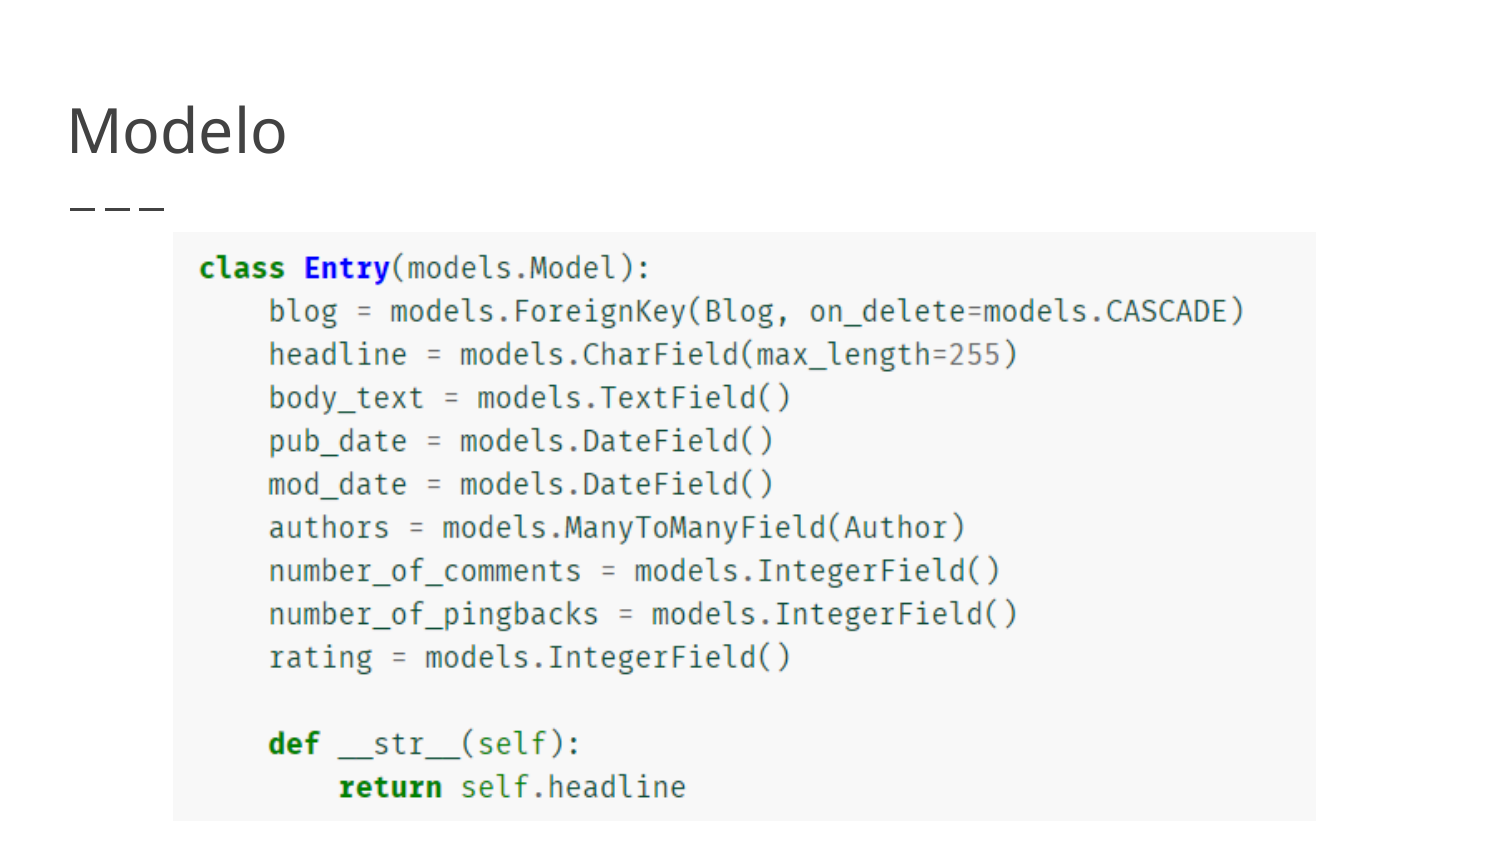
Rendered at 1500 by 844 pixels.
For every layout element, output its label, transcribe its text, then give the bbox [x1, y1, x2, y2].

picture [173, 232, 1316, 821]
title Modelo [51, 61, 1449, 182]
